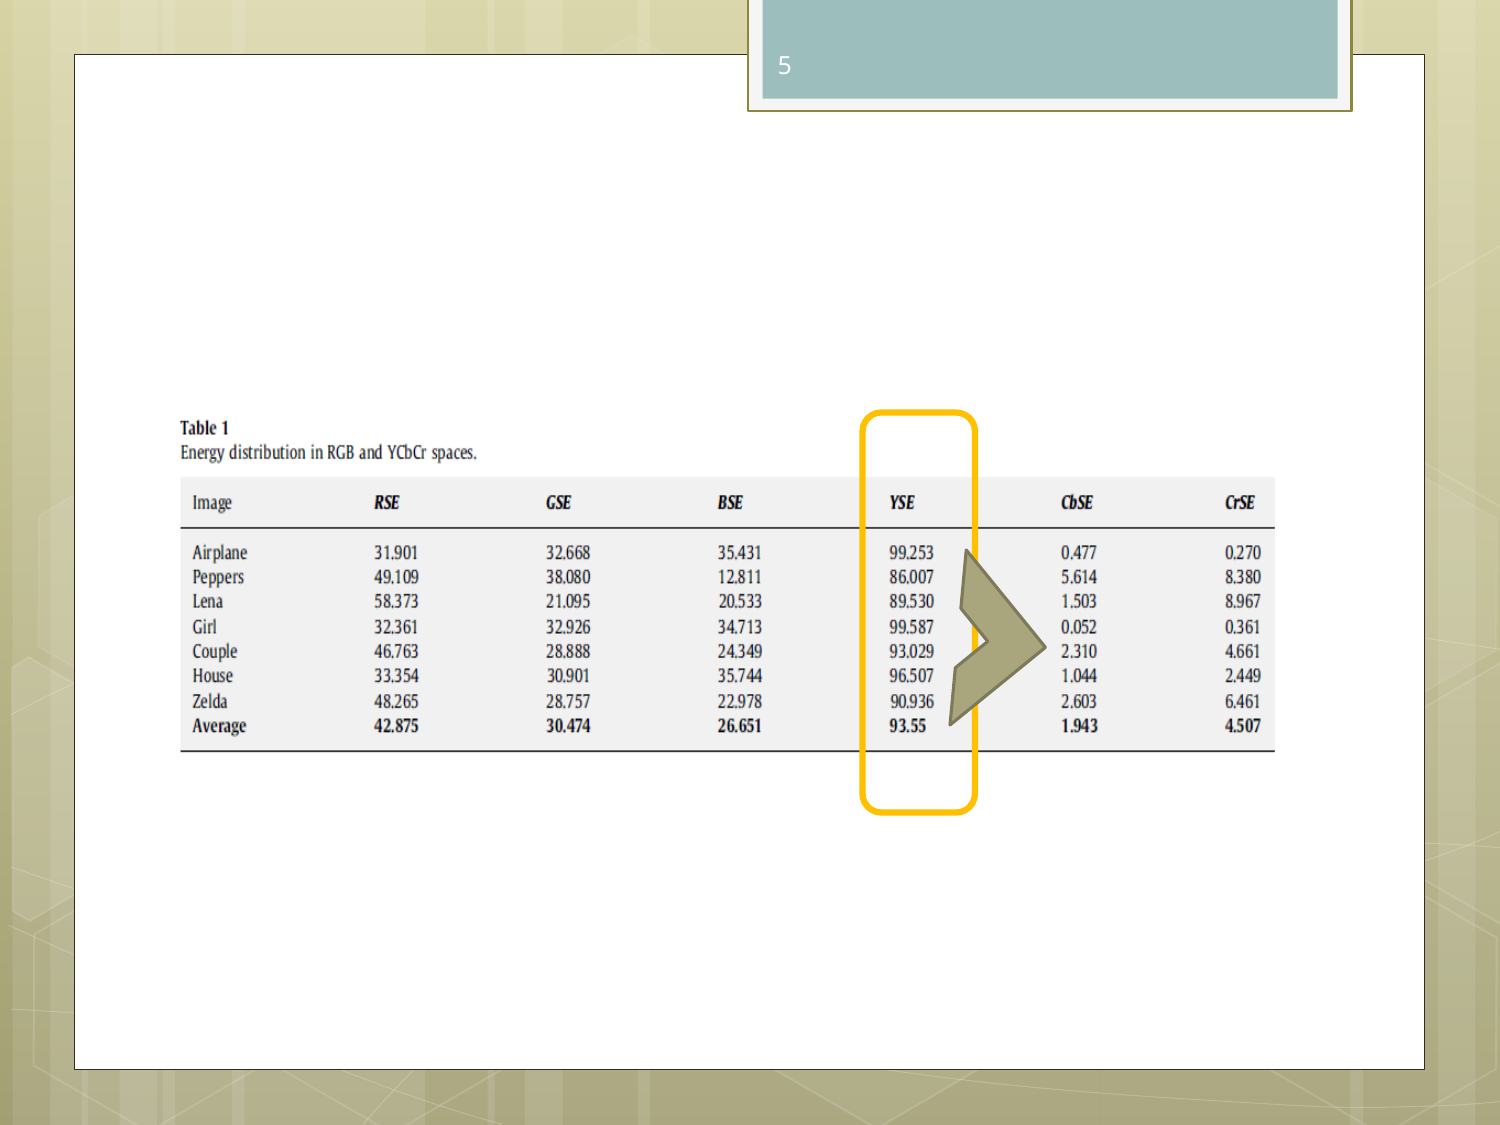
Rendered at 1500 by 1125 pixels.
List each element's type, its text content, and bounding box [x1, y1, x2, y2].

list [174, 412, 1287, 776]
slide_number 5 [762, 36, 982, 97]
text_box [861, 786, 977, 814]
